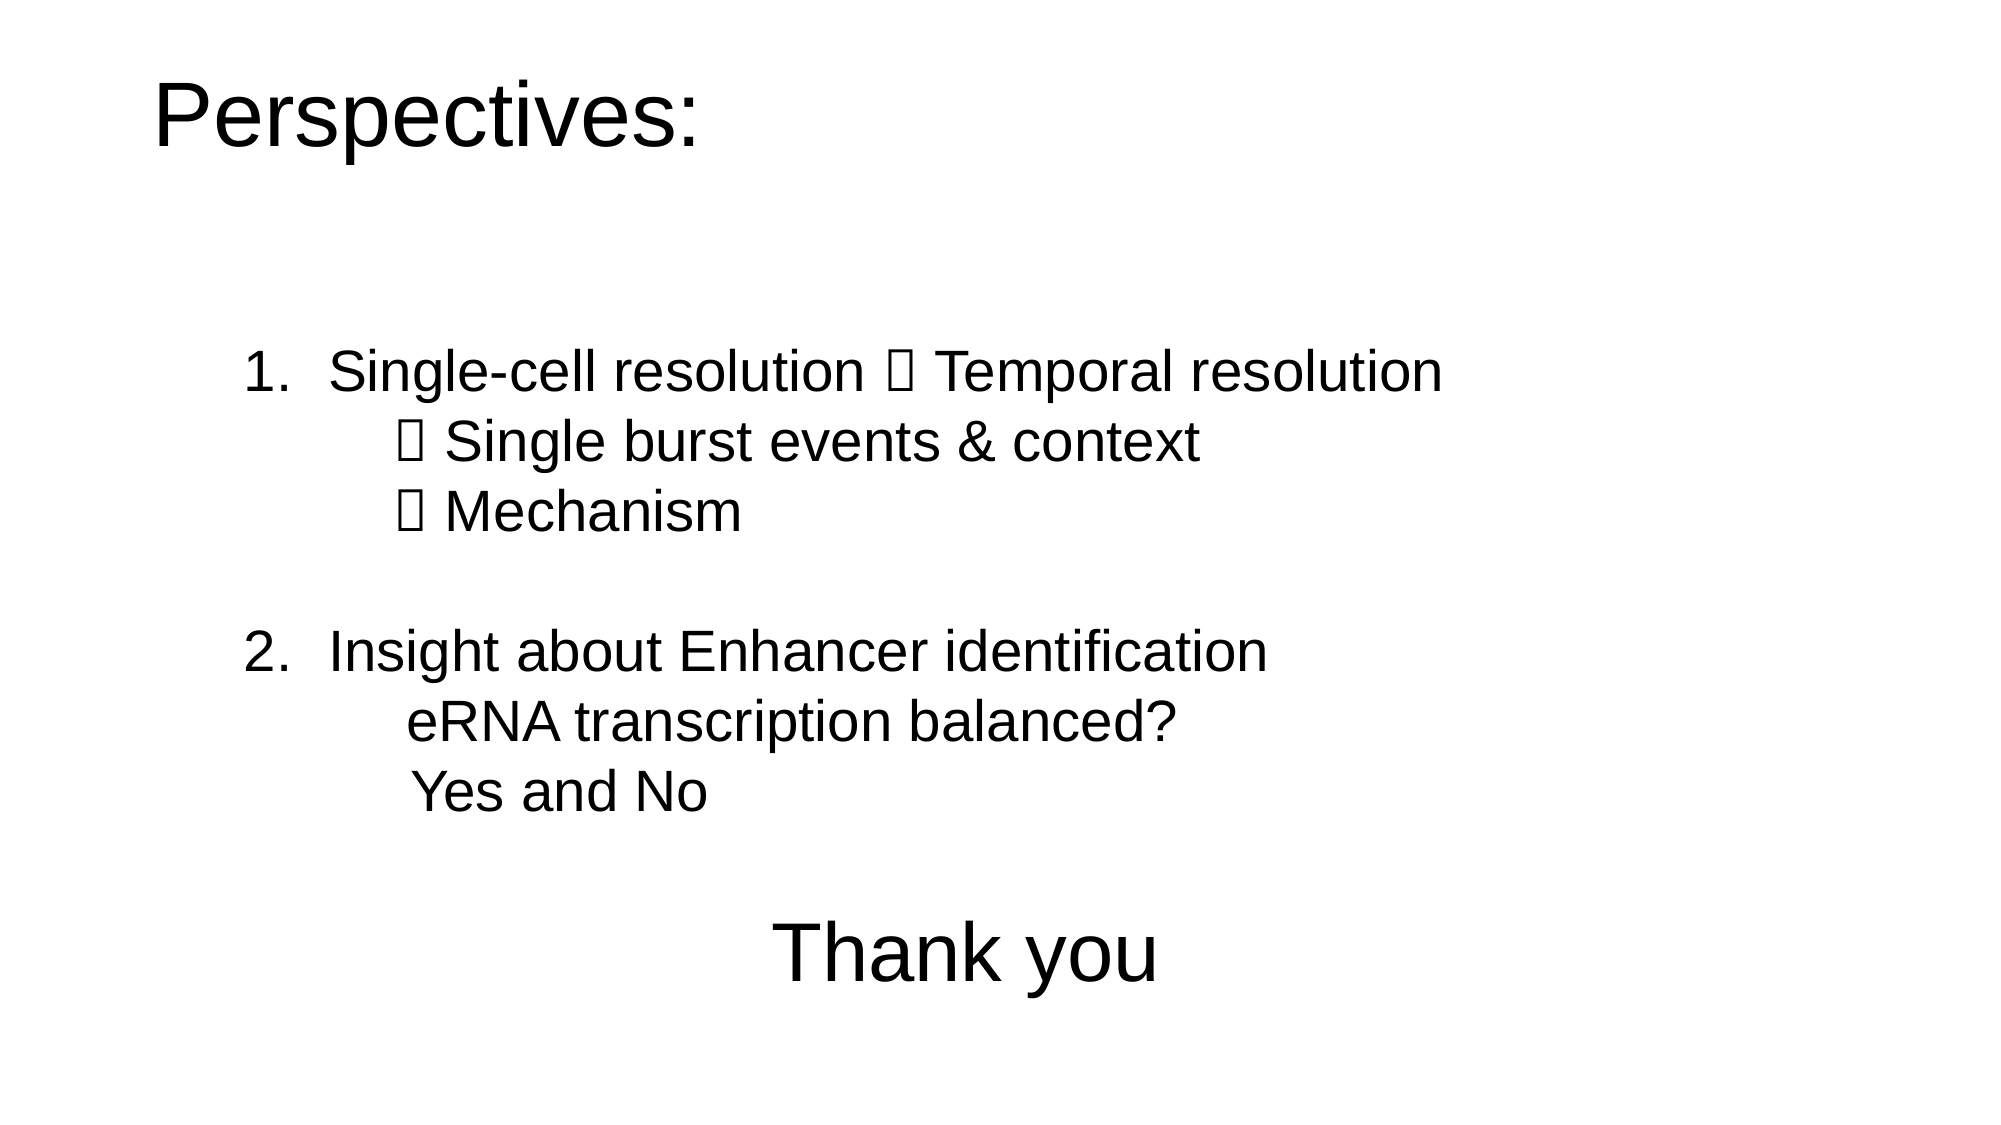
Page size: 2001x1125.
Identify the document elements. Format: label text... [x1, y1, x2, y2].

text_box Single-cell resolution  Temporal resolution  Single burst events & context  Mechanism Insight about Enhancer identification eRNA transcription balanced? Yes and No [228, 255, 1822, 831]
text_box Thank you [756, 890, 1176, 1006]
text_box Perspectives: [137, 59, 1863, 278]
